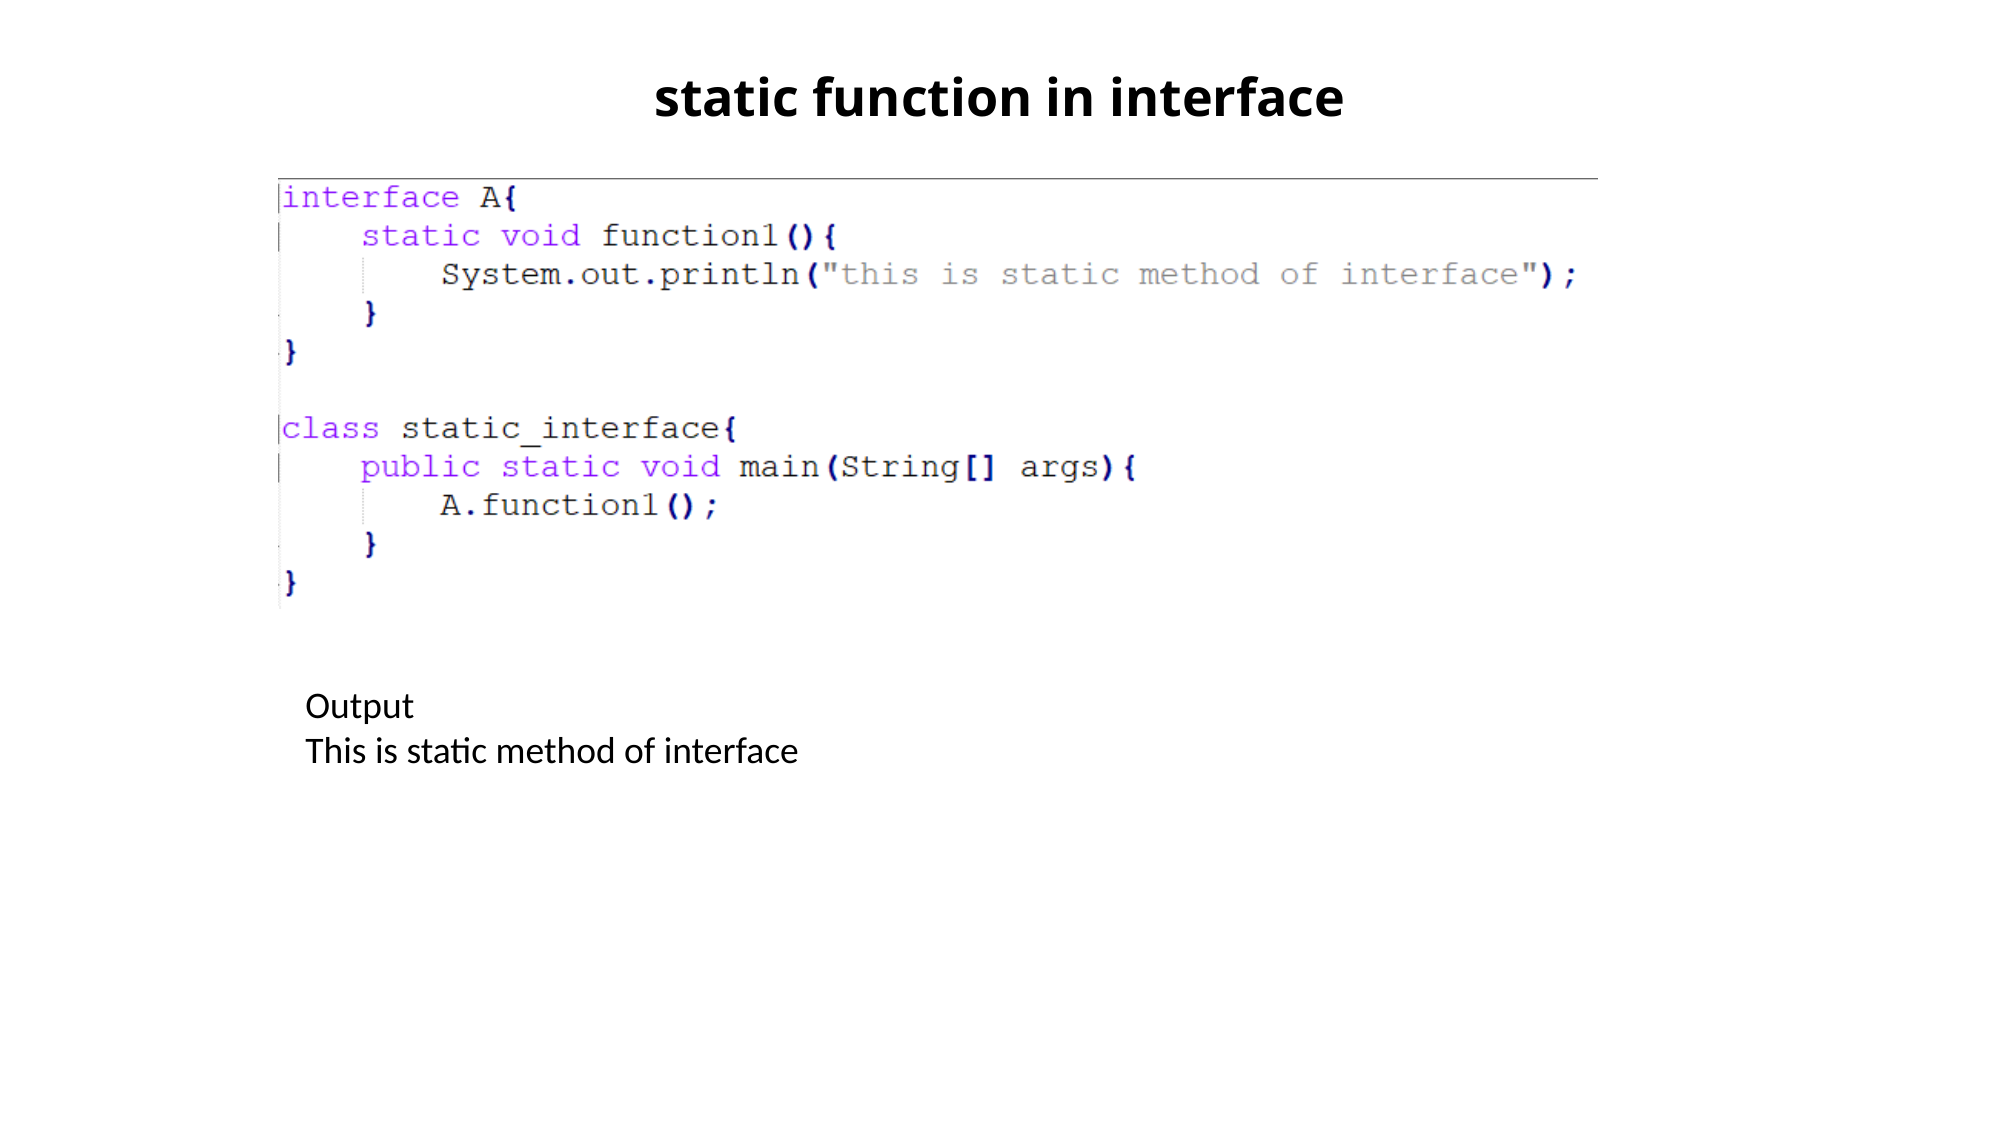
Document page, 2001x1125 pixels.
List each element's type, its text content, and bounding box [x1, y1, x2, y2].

text_box Output This is static method of interface [290, 673, 815, 779]
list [278, 178, 1598, 609]
text_box static function in interface [137, 59, 1863, 141]
